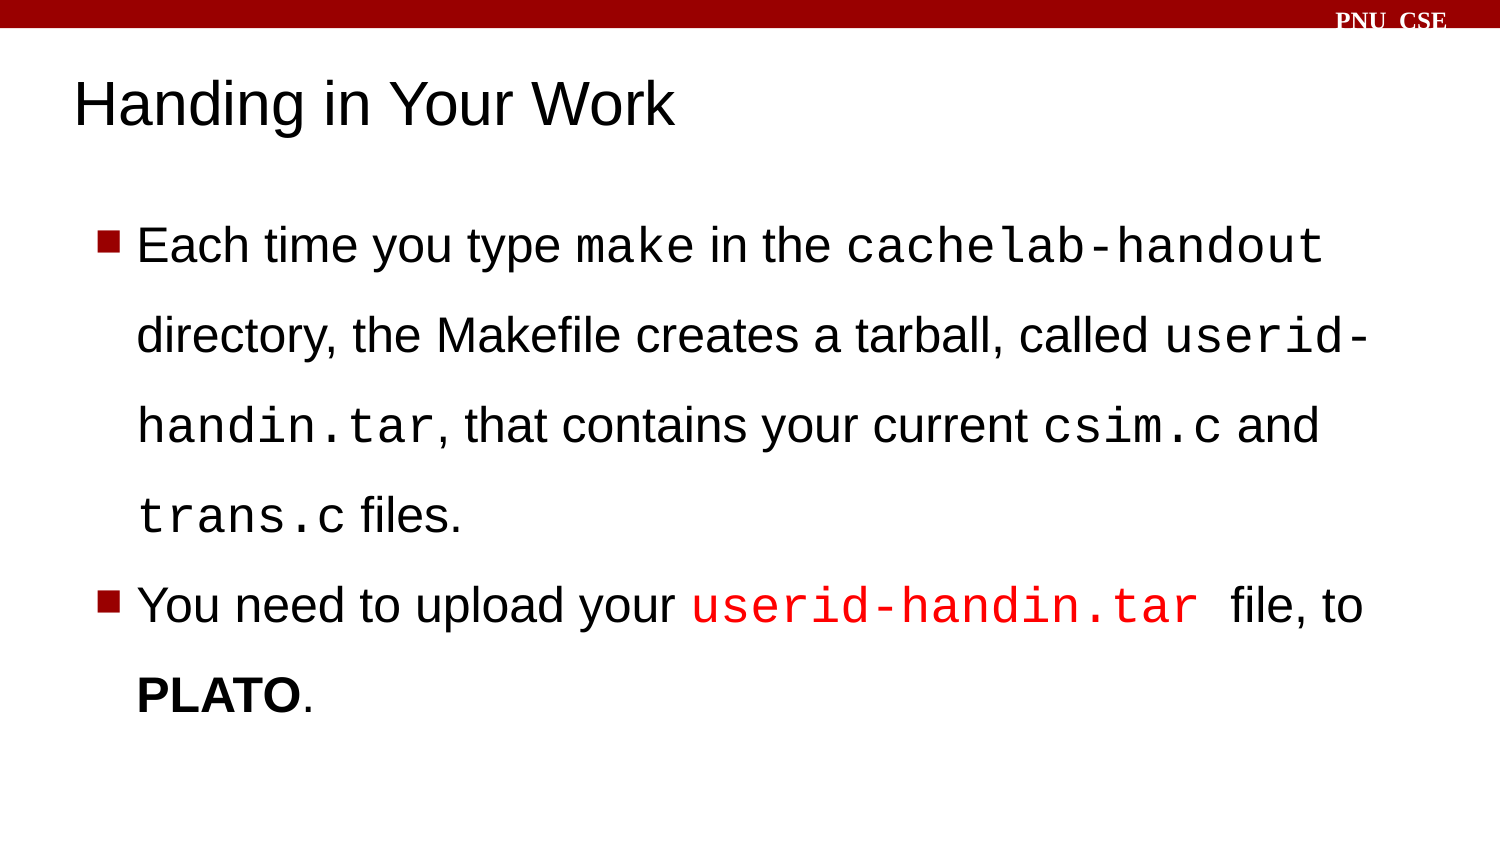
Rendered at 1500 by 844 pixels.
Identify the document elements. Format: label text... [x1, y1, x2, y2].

list Each time you type make in the cachelab-handout directory, the Makefile creates a tarball, called userid-handin.tar, that contains your current csim.c and trans.c files. You need to upload your userid-handin.tar file, to PLATO. [65, 167, 1477, 780]
title Handing in Your Work [58, 53, 1304, 148]
